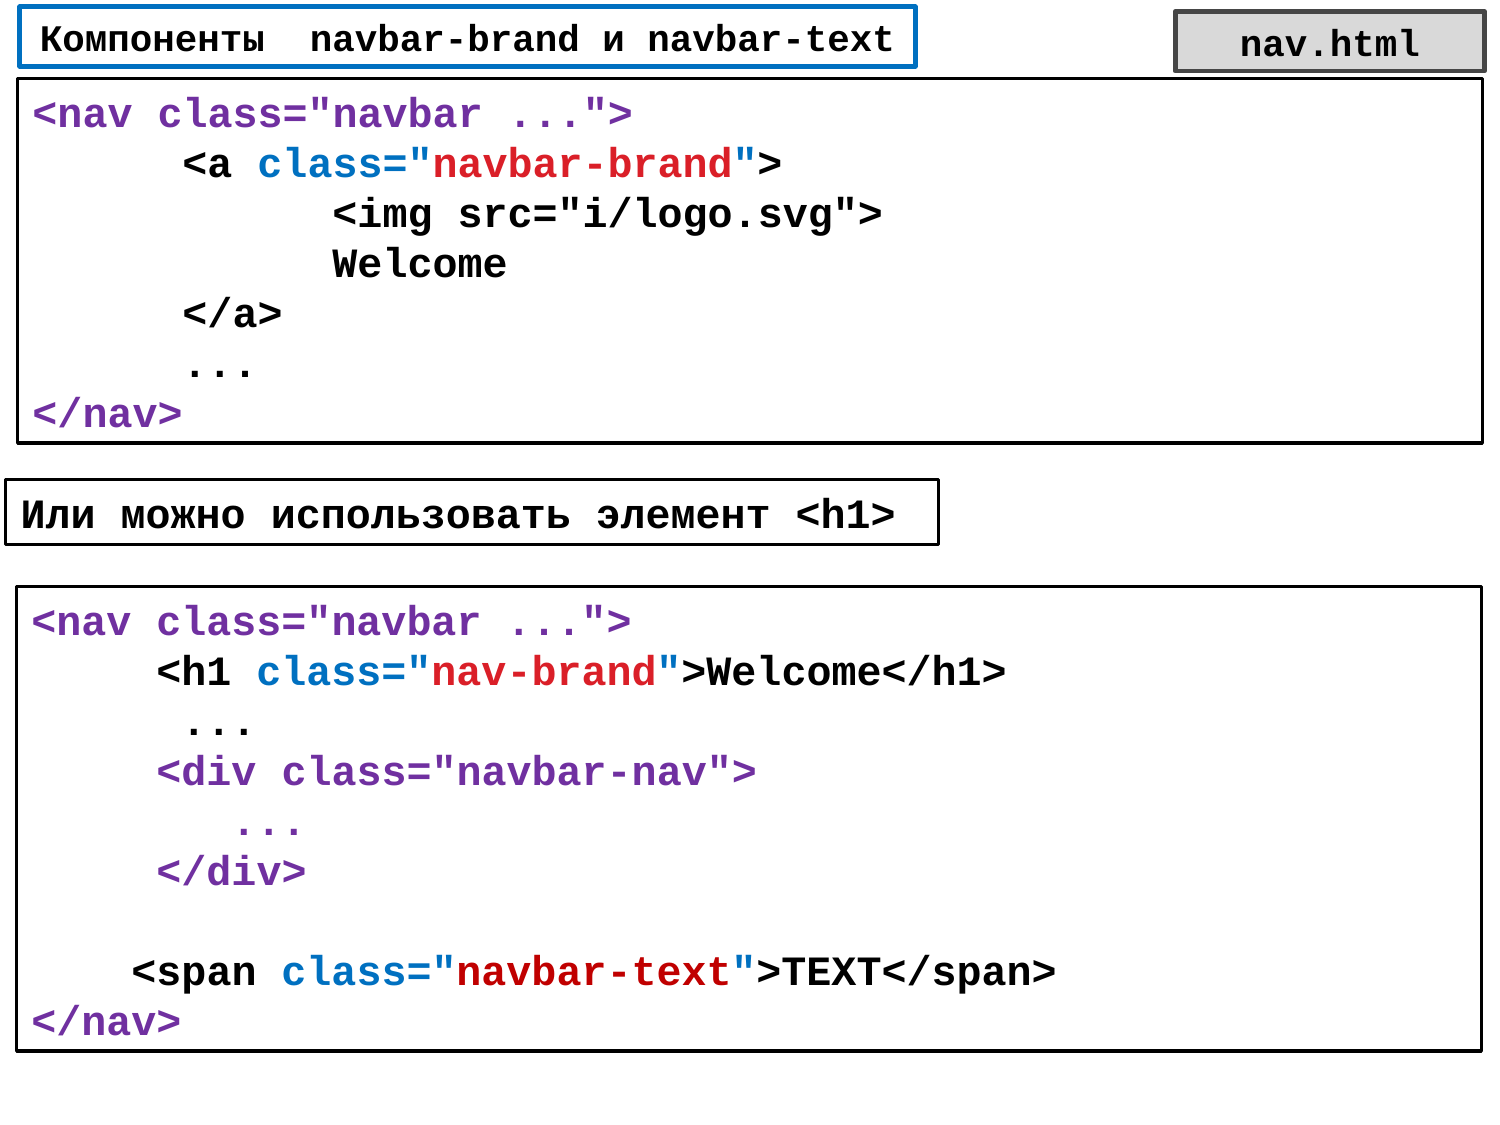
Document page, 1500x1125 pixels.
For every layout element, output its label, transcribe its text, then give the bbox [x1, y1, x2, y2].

text_box Компоненты navbar-brand и navbar-text [19, 6, 916, 67]
text_box <nav class="navbar ..."> <h1 class="nav-brand">Welcome</h1> ... <div class="navbar-nav"> ... </div> <span class="navbar-text">TEXT</span> </nav> [16, 586, 1482, 1052]
text_box <nav class="navbar ..."> <a class="navbar-brand"> <img src="i/logo.svg"> Welcome </a> ... </nav> [17, 78, 1483, 444]
text_box nav.html [1175, 11, 1485, 72]
text_box Или можно использовать элемент <h1> [5, 479, 939, 545]
